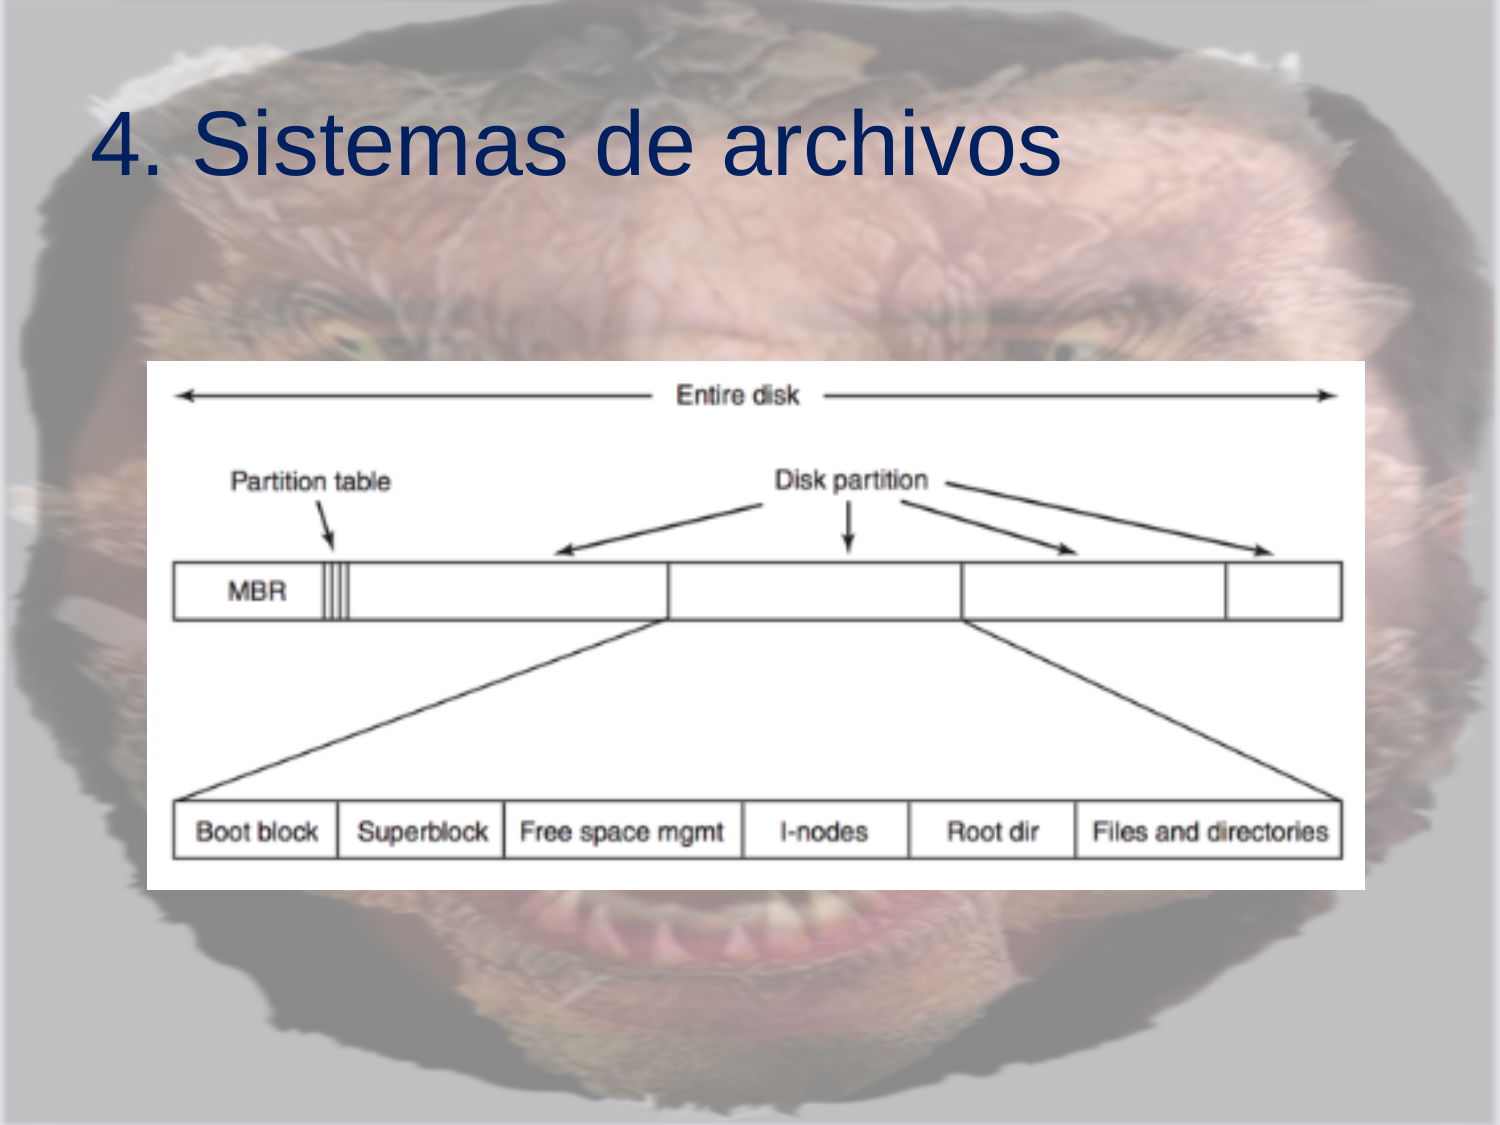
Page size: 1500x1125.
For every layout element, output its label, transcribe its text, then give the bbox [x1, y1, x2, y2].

title 4. Sistemas de archivos [75, 45, 1425, 233]
picture [147, 361, 1365, 890]
